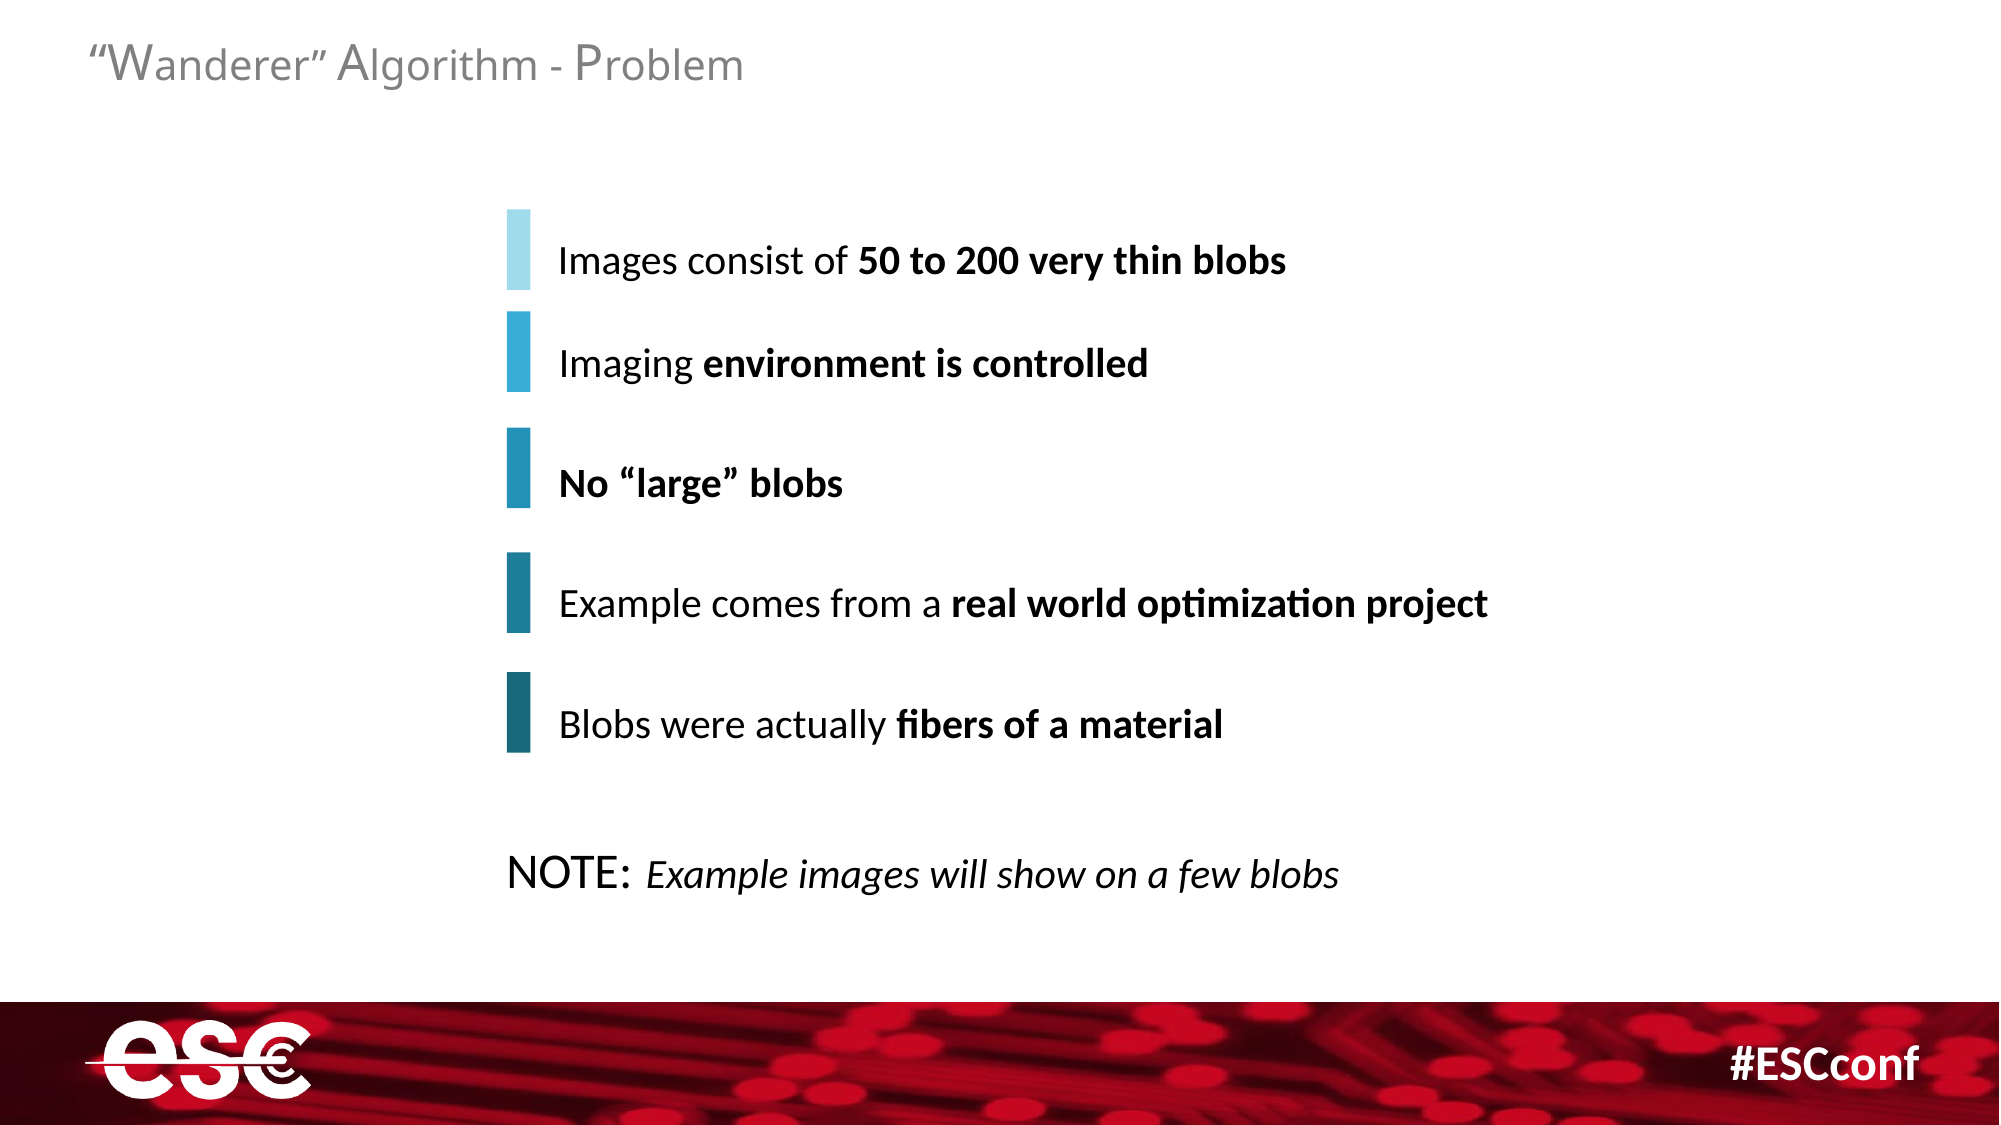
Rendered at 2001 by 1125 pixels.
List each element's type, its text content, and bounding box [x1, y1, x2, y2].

text_box [505, 309, 532, 394]
picture [0, 1002, 1999, 1125]
text_box [505, 426, 532, 510]
text_box [505, 550, 532, 635]
text_box NOTE: Example images will show on a few blobs [491, 822, 1448, 908]
text_box [505, 207, 532, 292]
text_box Images consist of 50 to 200 very thin blobs Imaging environment is controlled No “large” blobs Example comes from a real world optimization project Blobs were actually fibers of a material [543, 145, 1529, 773]
text_box “Wanderer” Algorithm - Problem [74, 0, 1862, 122]
text_box [505, 670, 532, 755]
